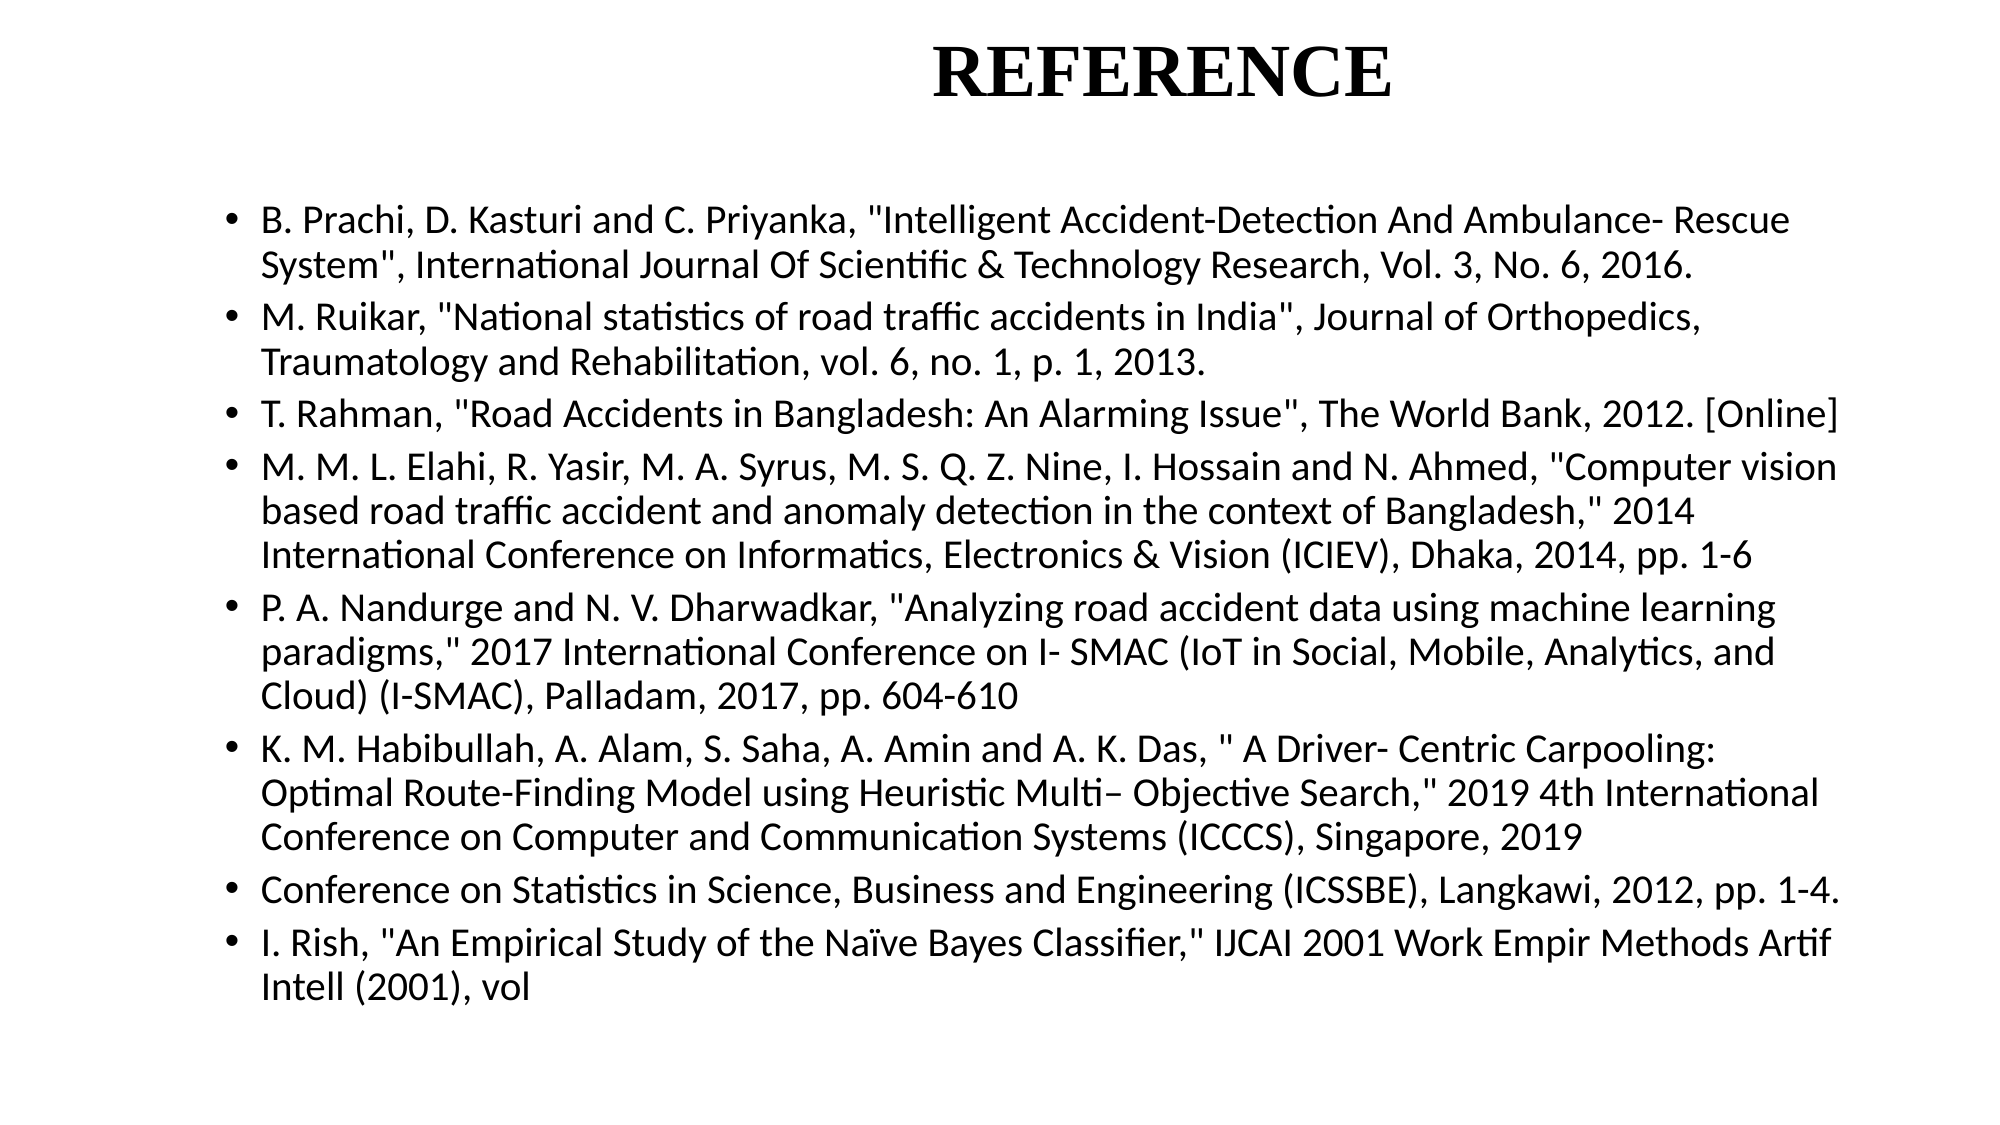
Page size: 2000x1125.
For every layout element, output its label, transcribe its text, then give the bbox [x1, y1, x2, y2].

title REFERENCE [137, 19, 1862, 125]
list B. Prachi, D. Kasturi and C. Priyanka, "Intelligent Accident-Detection And Ambulance- Rescue System", International Journal Of Scientific & Technology Research, Vol. 3, No. 6, 2016. M. Ruikar, "National statistics of road traffic accidents in India", Journal of Orthopedics, Traumatology and Rehabilitation, vol. 6, no. 1, p. 1, 2013. T. Rahman, "Road Accidents in Bangladesh: An Alarming Issue", The World Bank, 2012. [Online] M. M. L. Elahi, R. Yasir, M. A. Syrus, M. S. Q. Z. Nine, I. Hossain and N. Ahmed, "Computer vision based road traffic accident and anomaly detection in the context of Bangladesh," 2014 International Conference on Informatics, Electronics & Vision (ICIEV), Dhaka, 2014, pp. 1-6 P. A. Nandurge and N. V. Dharwadkar, "Analyzing road accident data using machine learning paradigms," 2017 International Conference on I- SMAC (IoT in Social, Mobile, Analytics, and Cloud) (I-SMAC), Palladam, 2017, pp. 604-610 K. M. Habibullah, A. Alam, S. Saha, A. Amin and A. K. Das, " A Driver- Centric Carpooling: Optimal Route-Finding Model using Heuristic Multi– Objective Search," 2019 4th International Conference on Computer and Communication Systems (ICCCS), Singapore, 2019 Conference on Statistics in Science, Business and Engineering (ICSSBE), Langkawi, 2012, pp. 1-4. I. Rish, "An Empirical Study of the Naïve Bayes Classifier," IJCAI 2001 Work Empir Methods Artif Intell (2001), vol [137, 125, 1862, 1083]
